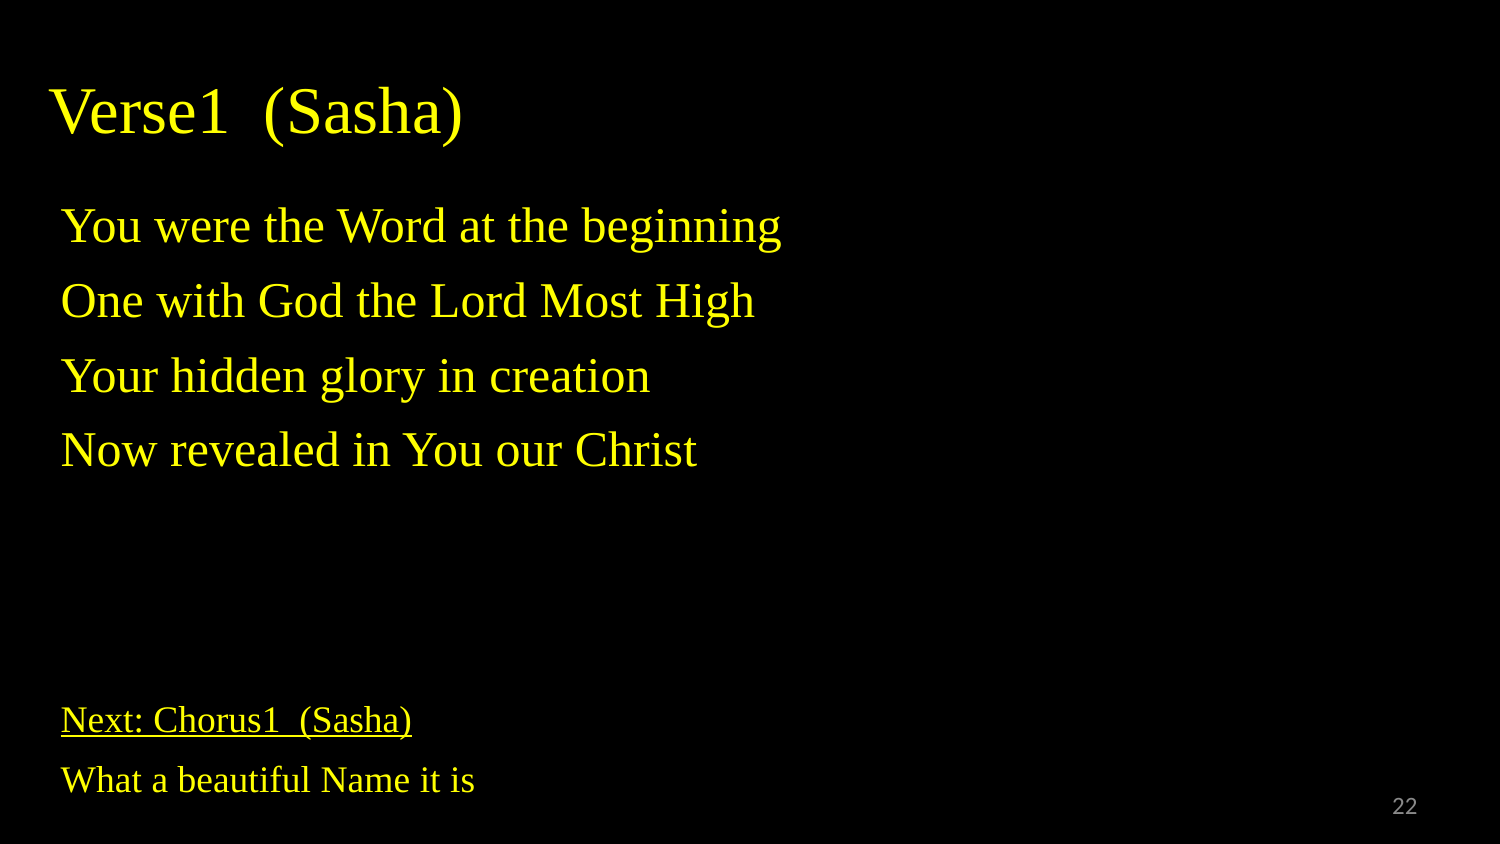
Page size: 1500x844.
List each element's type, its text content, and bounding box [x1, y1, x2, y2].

title Verse1 (Sasha) [40, 43, 1343, 164]
slide_number 22 [1381, 781, 1426, 828]
list You were the Word at the beginning One with God the Lord Most High Your hidden glory in creation Now revealed in You our Christ Next: Chorus1 (Sasha) What a beautiful Name it is [52, 185, 1500, 844]
